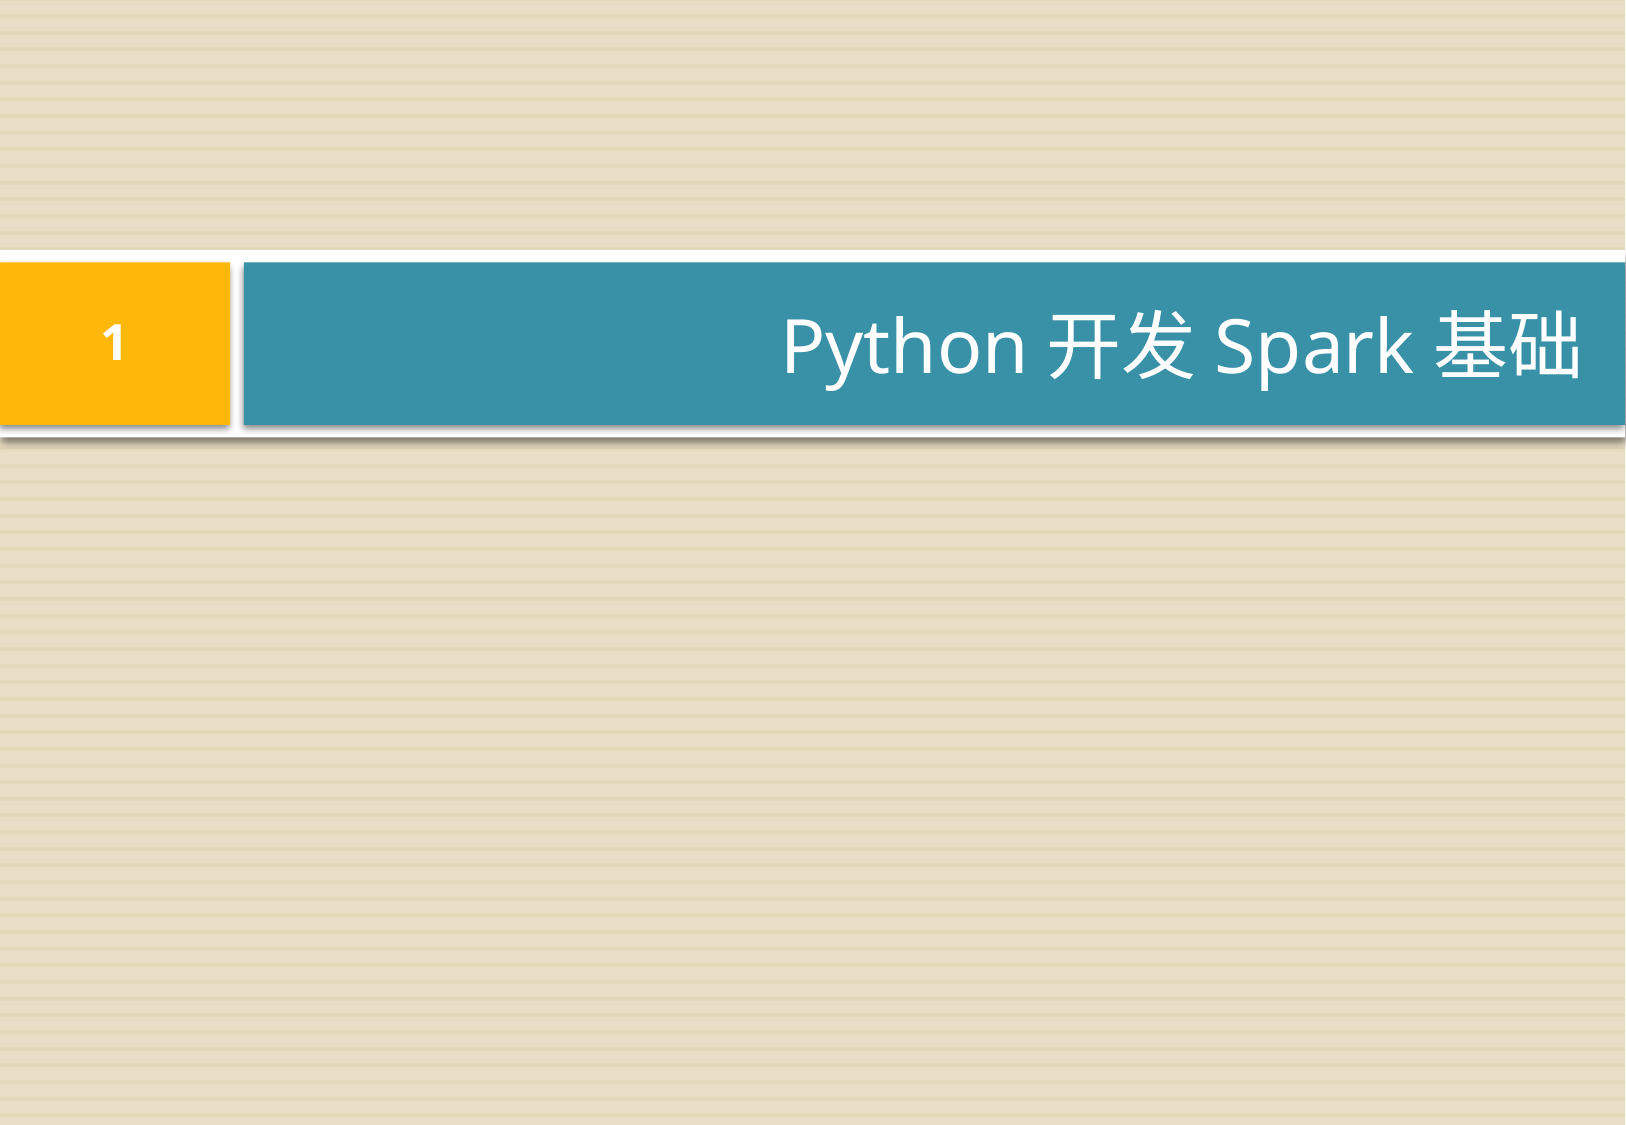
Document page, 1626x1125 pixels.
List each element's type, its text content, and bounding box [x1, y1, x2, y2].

title Python开发Spark基础 [243, 262, 1598, 425]
slide_number 1 [0, 287, 231, 403]
